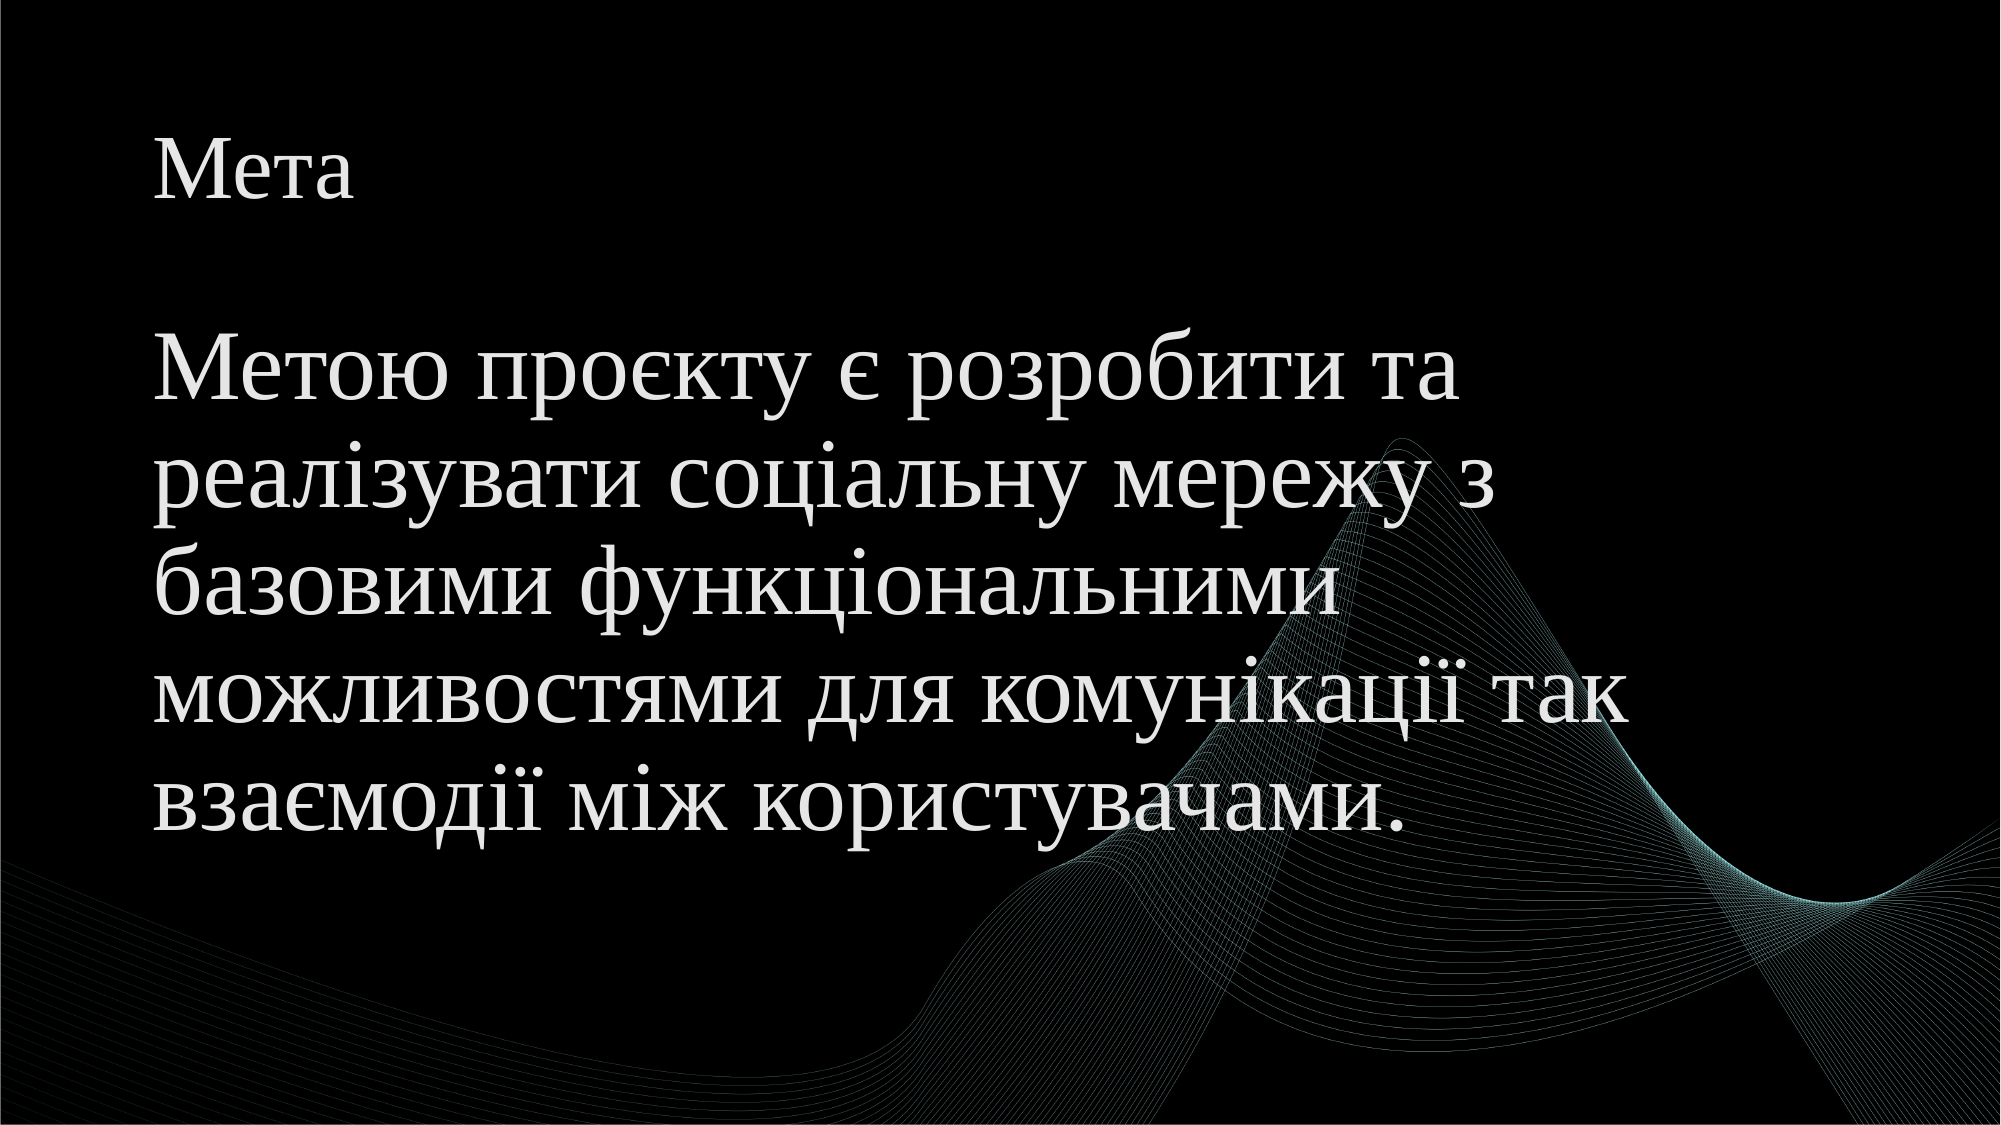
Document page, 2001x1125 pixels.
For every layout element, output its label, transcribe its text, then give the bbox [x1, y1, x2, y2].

picture [0, 0, 2001, 1125]
list Метою проєкту є розробити та реалізувати соціальну мережу з базовими функціональними можливостями для комунікації так взаємодії між користувачами. [137, 305, 1863, 1020]
title Мета [137, 59, 1863, 278]
